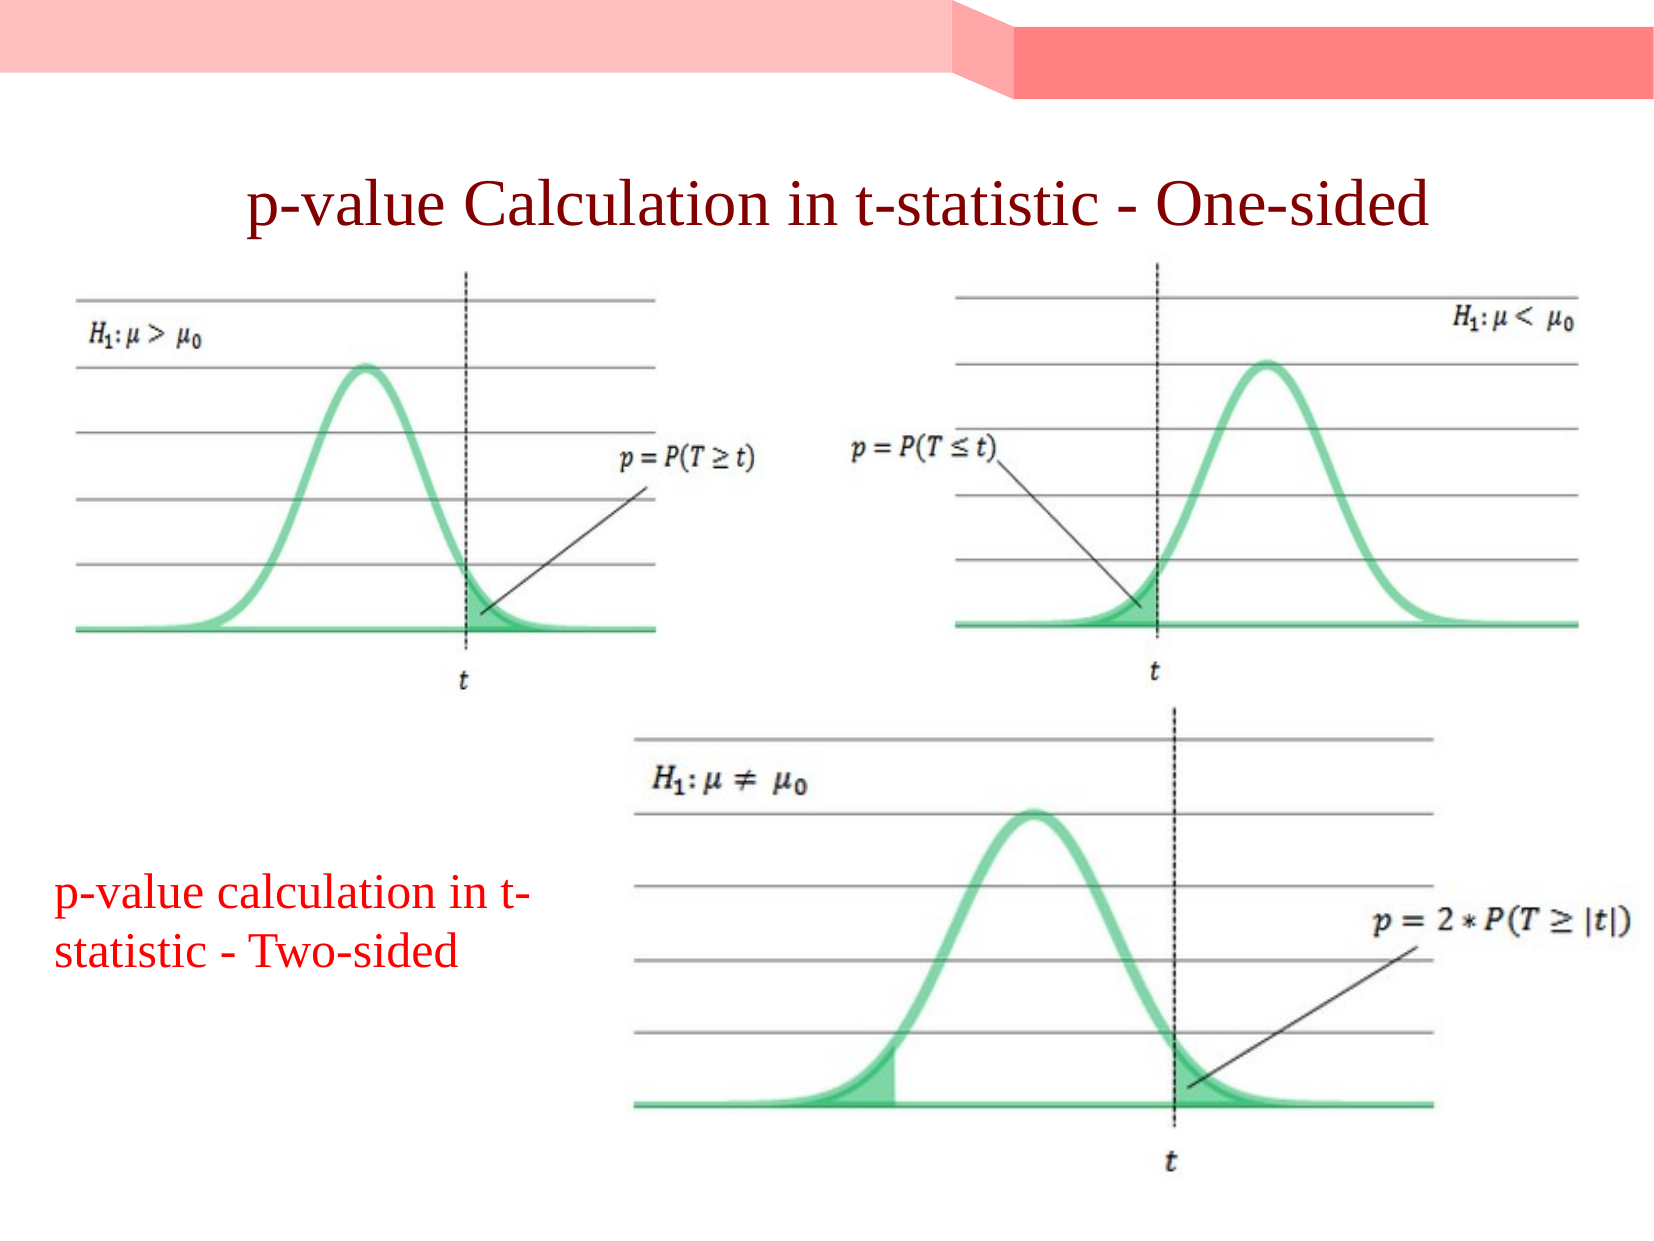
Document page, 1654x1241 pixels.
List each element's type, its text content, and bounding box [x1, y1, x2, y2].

text_box p-value calculation in t-statistic - Two-sided [39, 854, 602, 987]
picture [64, 252, 1651, 1178]
title p-value Calculation in t-statistic - One-sided [201, 88, 1477, 295]
